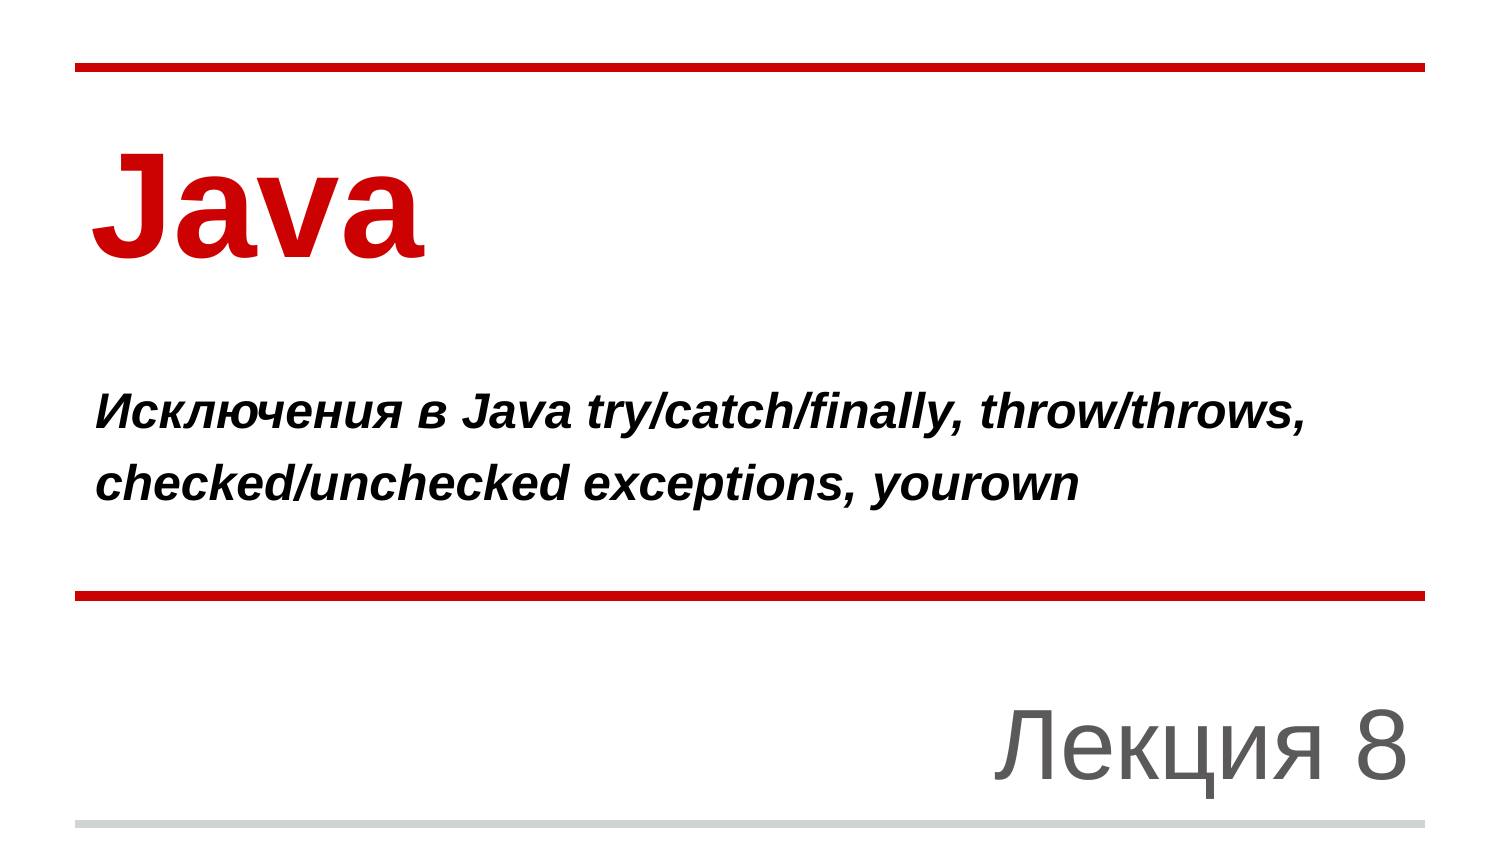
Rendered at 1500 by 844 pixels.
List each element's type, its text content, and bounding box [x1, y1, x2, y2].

text_box Исключения в Java try/catch/finally, throw/throws, checked/unchecked exceptions, yourown [79, 347, 1395, 530]
title Java [75, 92, 1425, 307]
text_box Лекция 8 [932, 639, 1425, 816]
